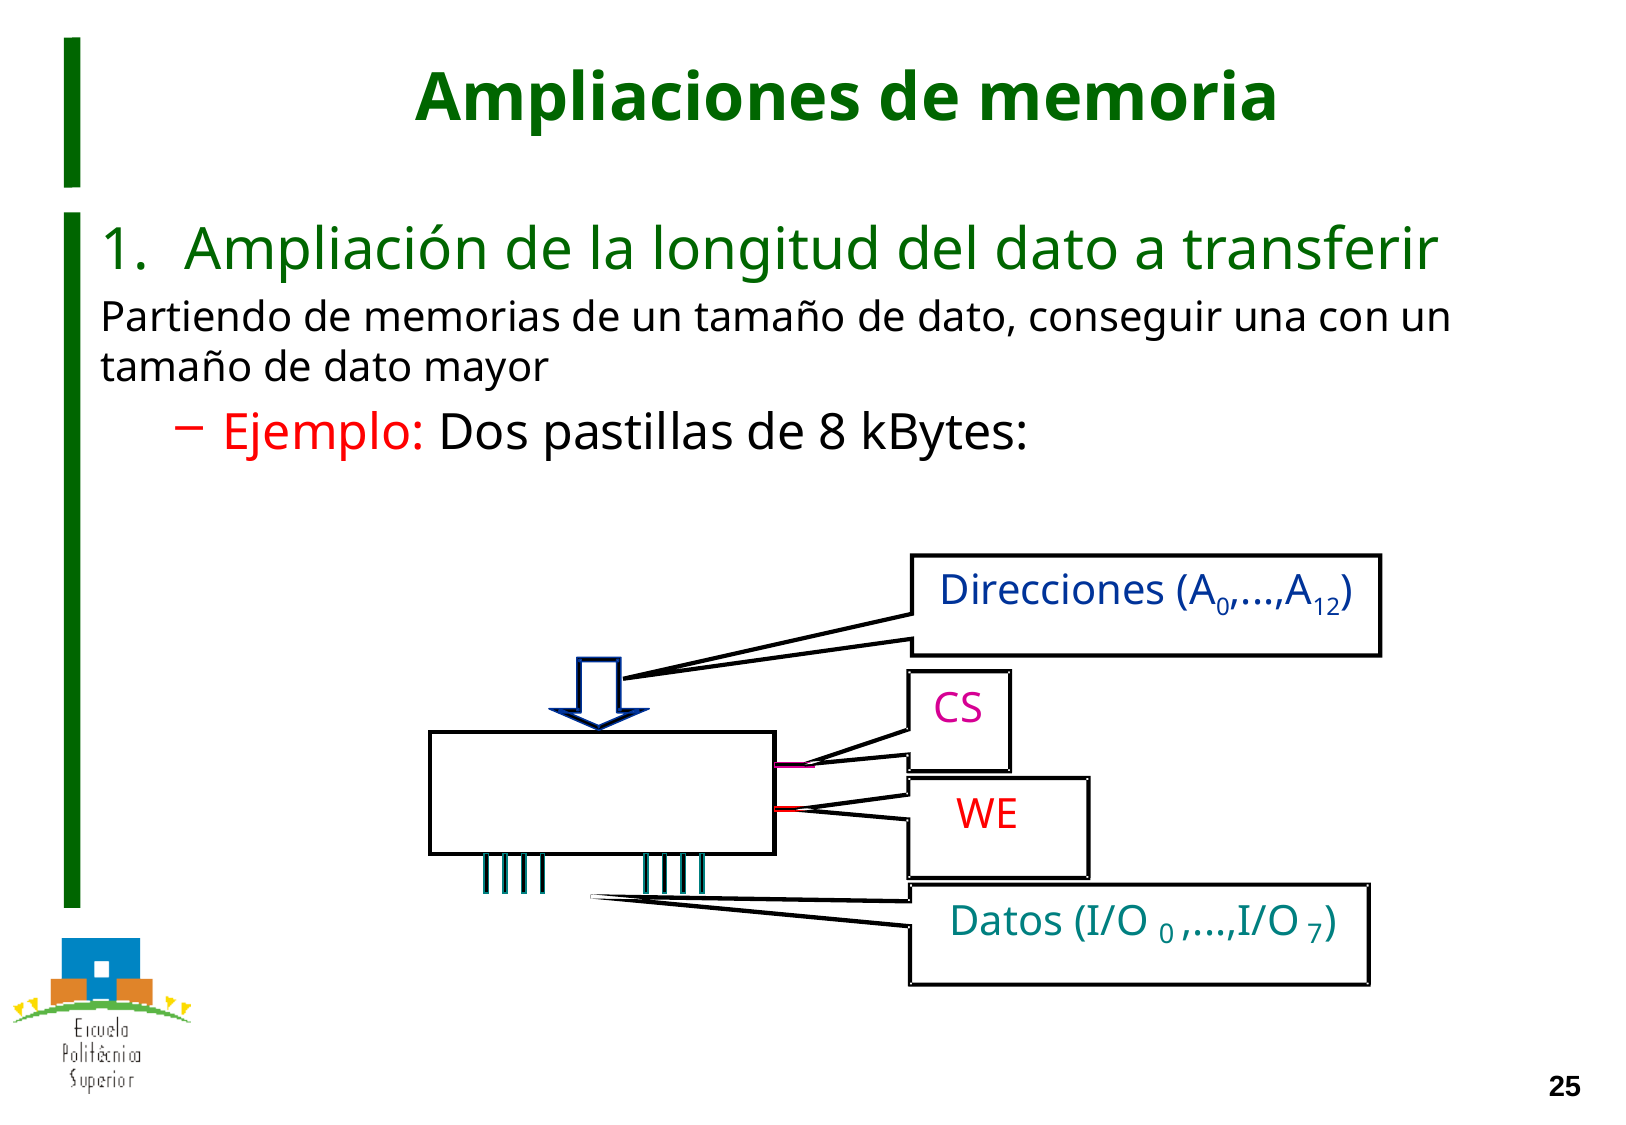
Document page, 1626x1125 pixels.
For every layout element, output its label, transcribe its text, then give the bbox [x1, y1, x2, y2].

title Ampliaciones de memoria [117, 0, 1579, 188]
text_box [429, 555, 1381, 987]
picture [13, 938, 191, 1094]
text_box Ampliación de la longitud del dato a transferir Partiendo de memorias de un tamaño de dato, conseguir una con un tamaño de dato mayor Ejemplo: Dos pastillas de 8 kBytes: [85, 204, 1588, 502]
picture [95, 962, 109, 977]
